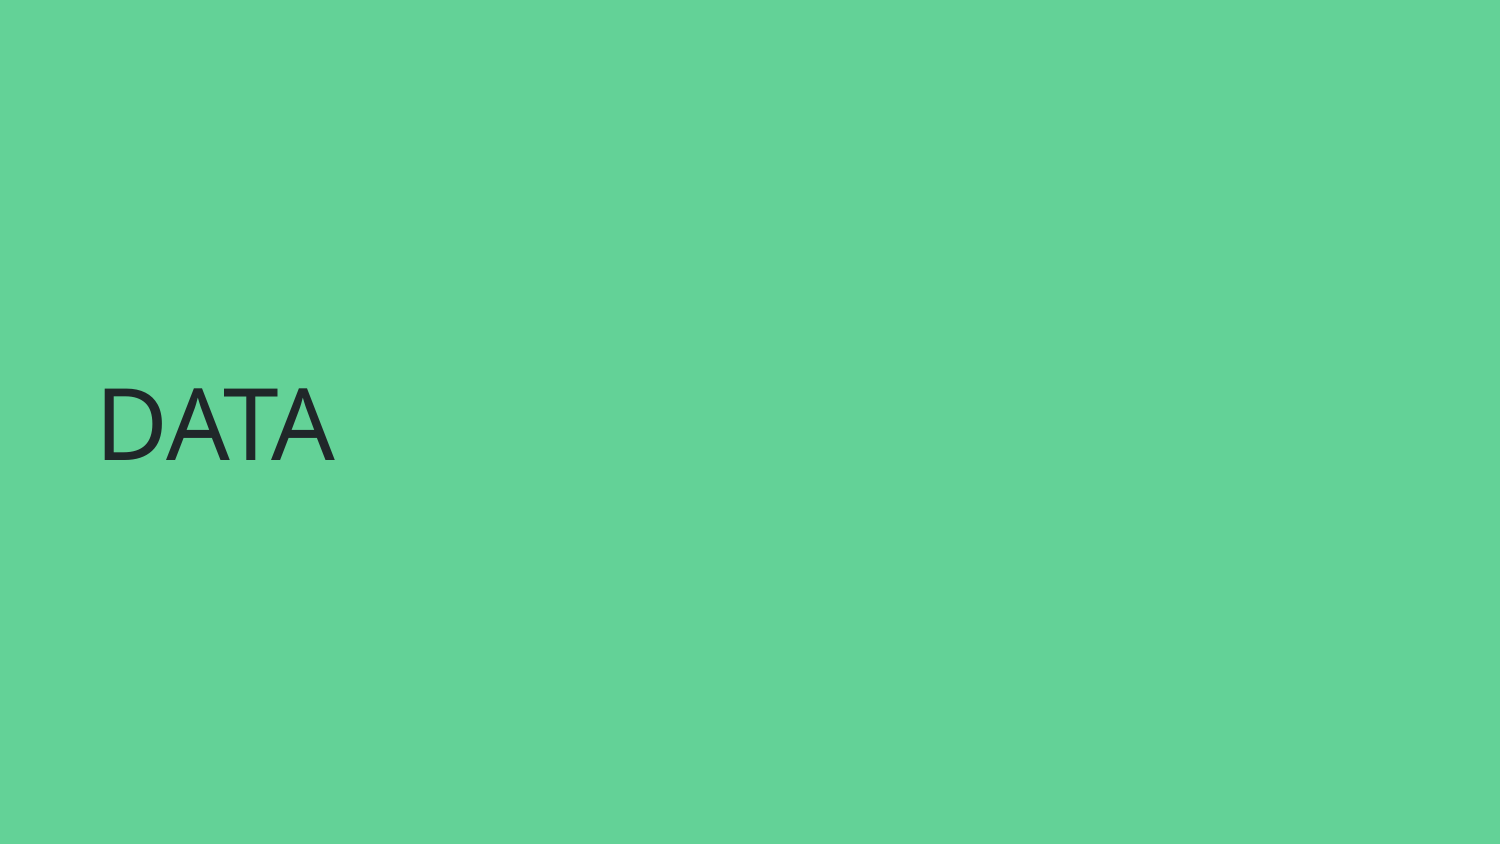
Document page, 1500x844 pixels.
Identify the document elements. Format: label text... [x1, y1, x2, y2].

title DATA [80, 86, 1032, 758]
